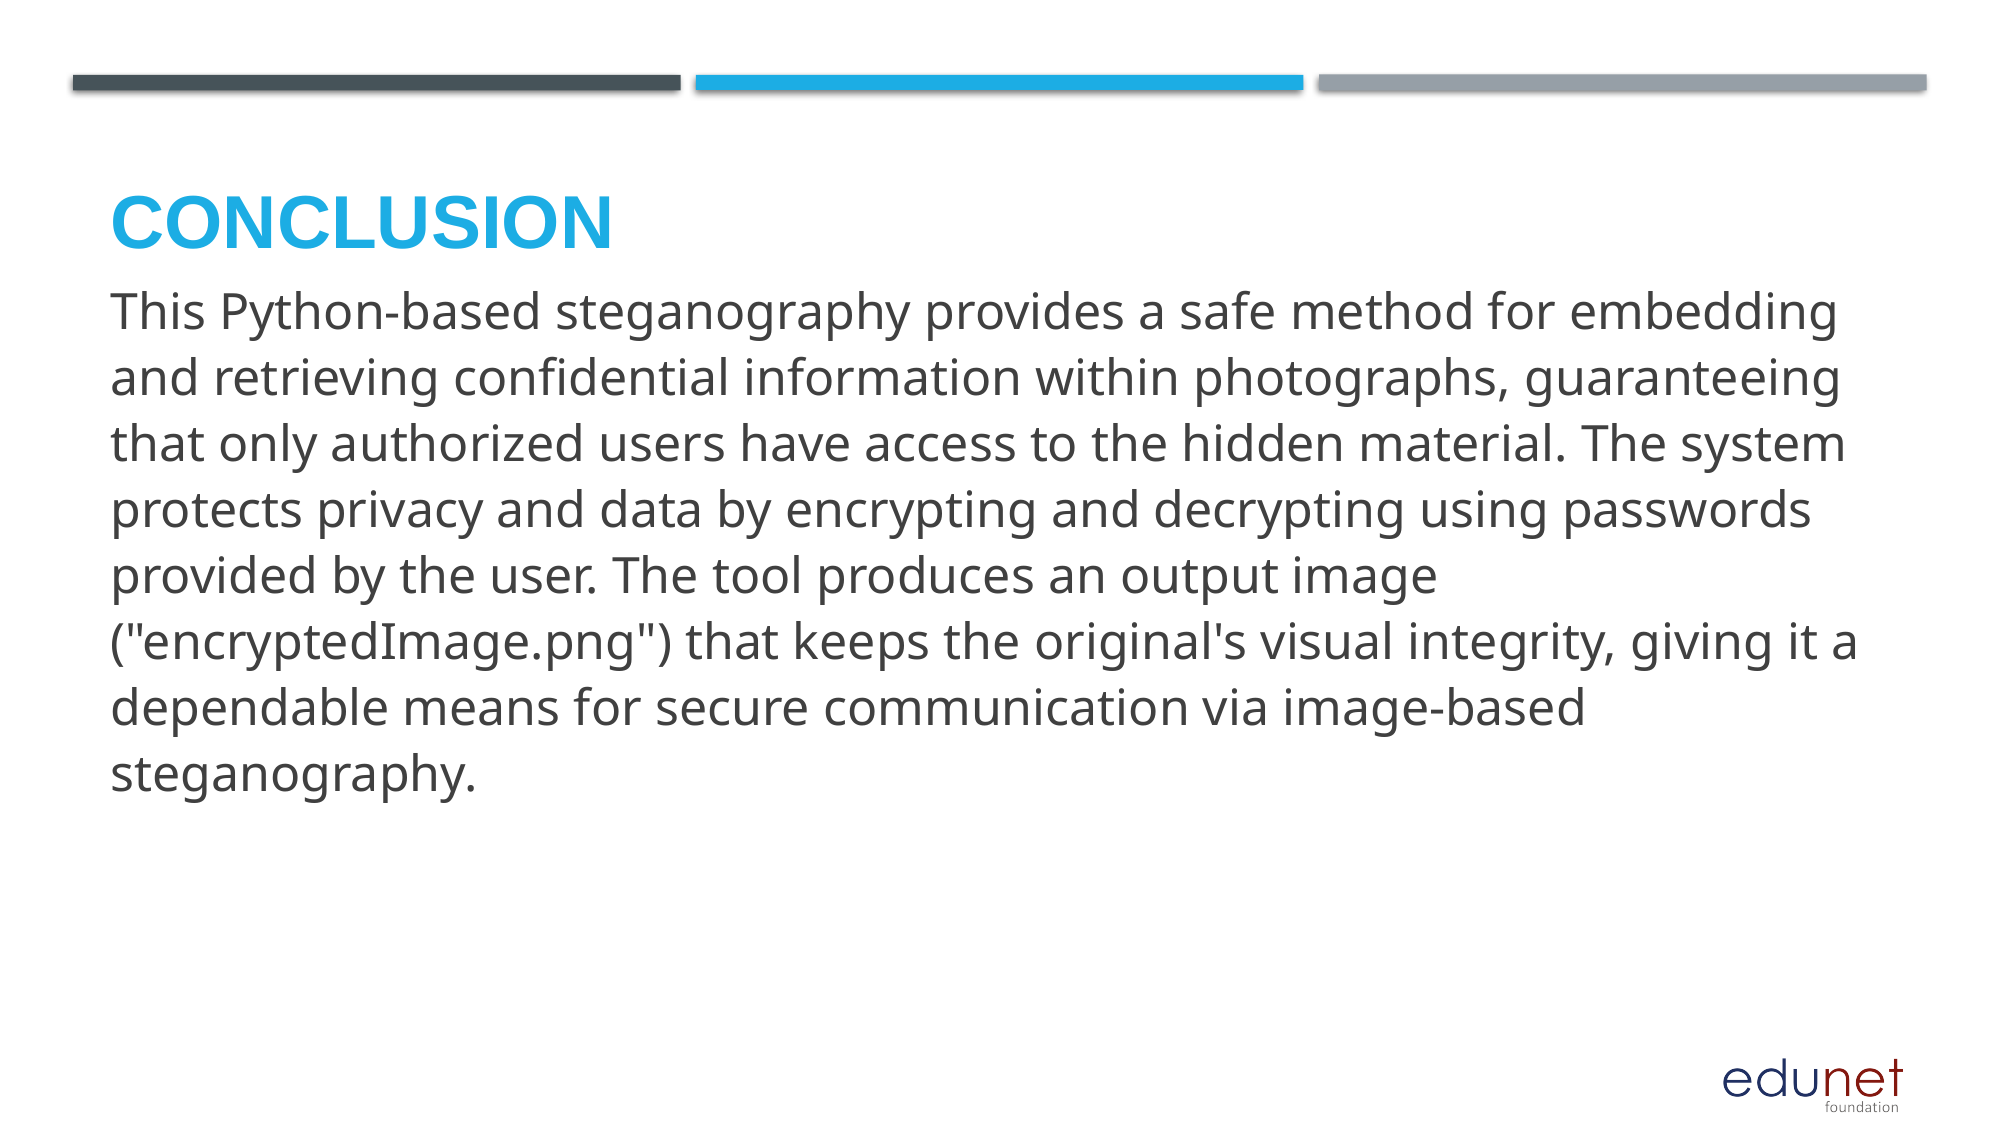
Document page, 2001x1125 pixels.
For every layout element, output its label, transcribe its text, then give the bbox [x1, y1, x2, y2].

picture [1719, 1056, 1905, 1116]
list This Python-based steganography provides a safe method for embedding and retrieving confidential information within photographs, guaranteeing that only authorized users have access to the hidden material. The system protects privacy and data by encrypting and decrypting using passwords provided by the user. The tool produces an output image ("encryptedImage.png") that keeps the original's visual integrity, giving it a dependable means for secure communication via image-based steganography. [95, 94, 1905, 981]
